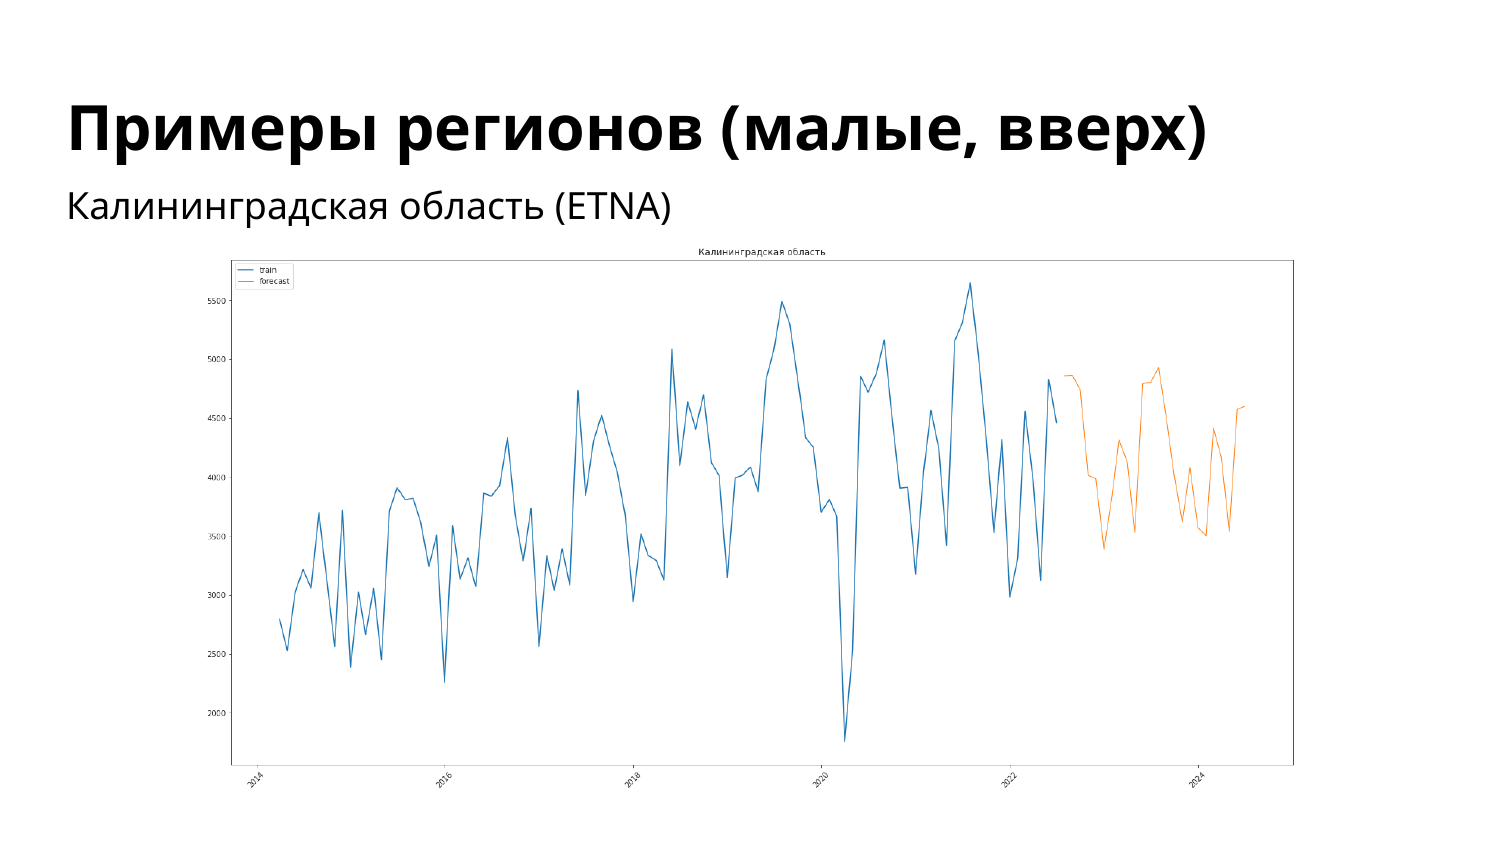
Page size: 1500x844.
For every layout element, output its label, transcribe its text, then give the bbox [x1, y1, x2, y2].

title Примеры регионов (малые, вверх) [51, 72, 1449, 167]
picture [201, 242, 1299, 794]
text_box Калининградская область (ETNA) [51, 166, 905, 242]
